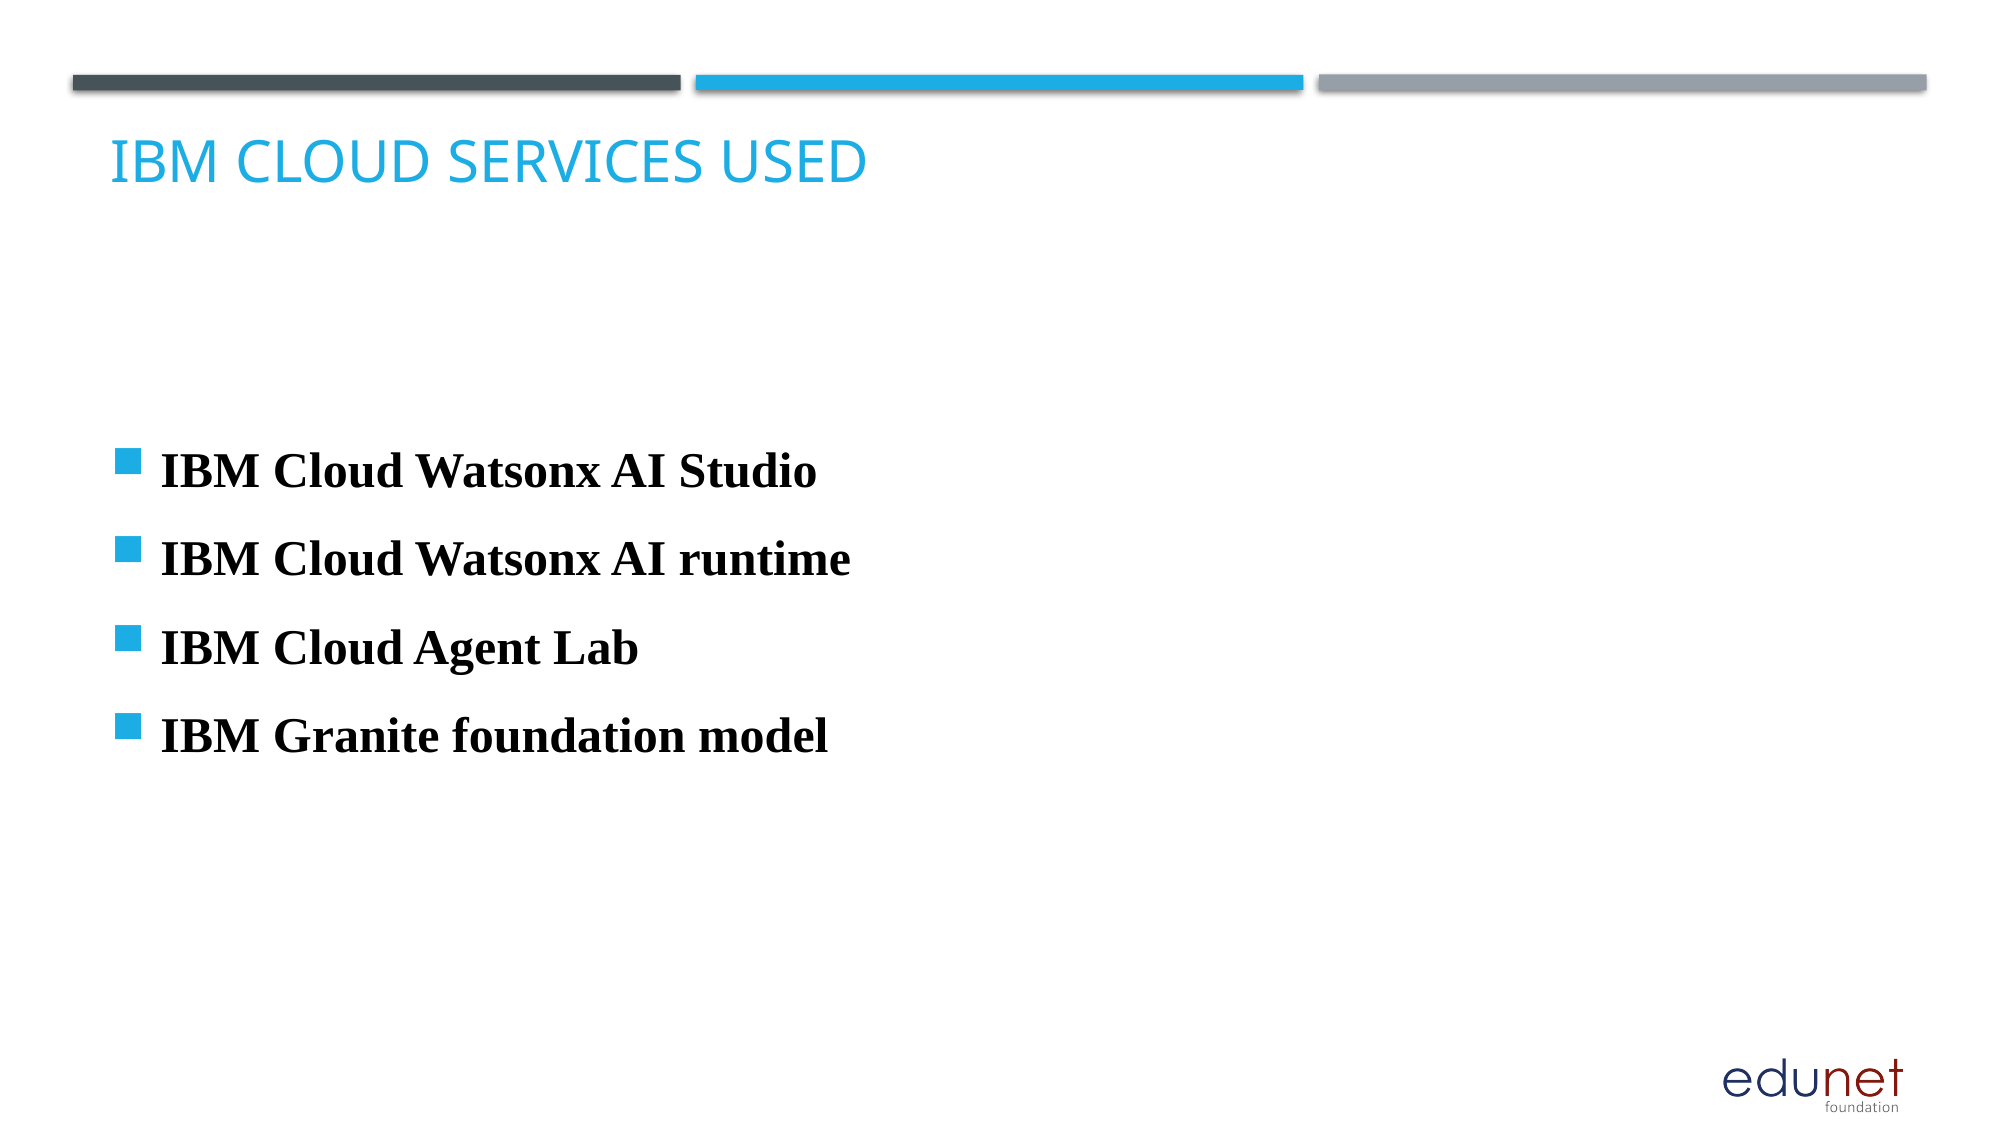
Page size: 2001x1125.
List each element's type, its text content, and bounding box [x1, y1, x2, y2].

title IBM cloud services used [95, 115, 1905, 203]
picture [1719, 1056, 1905, 1116]
list IBM Cloud Watsonx AI Studio IBM Cloud Watsonx AI runtime IBM Cloud Agent Lab IBM Granite foundation model [95, 213, 1905, 981]
